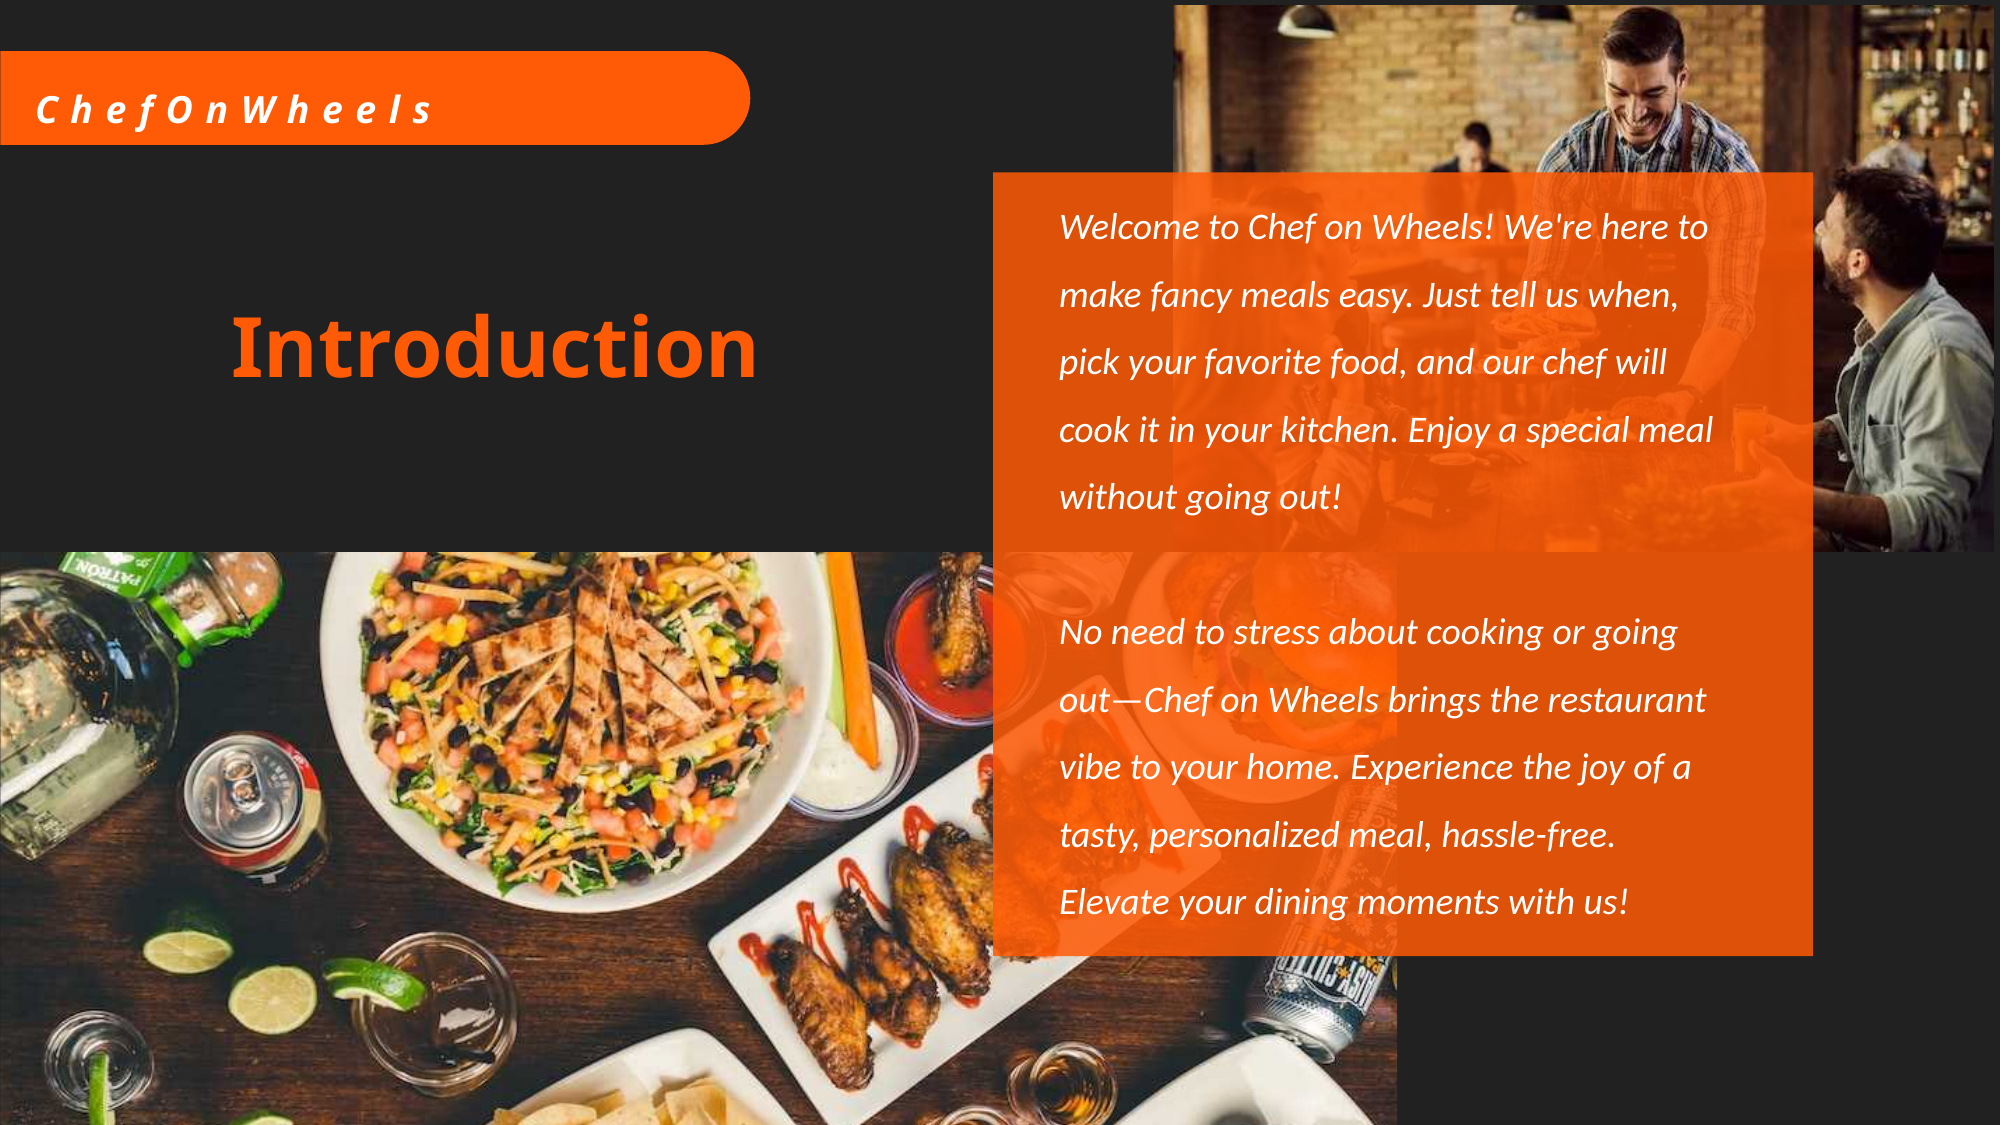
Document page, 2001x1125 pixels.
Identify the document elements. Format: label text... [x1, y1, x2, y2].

text_box [992, 171, 1173, 552]
text_box [0, 49, 752, 146]
text_box Introduction [186, 286, 828, 402]
picture [0, 4, 1994, 1125]
text_box Welcome to Chef on Wheels! We're here to make fancy meals easy. Just tell us when, pick your favorite food, and our chef will cook it in your kitchen. Enjoy a special meal without going out! No need to stress about cooking or going out—Chef on Wheels brings the restaurant vibe to your home. Experience the joy of a tasty, personalized meal, hassle-free. Elevate your dining moments with us! [1398, 552, 1750, 930]
text_box Welcome to Chef on Wheels! We're here to make fancy meals easy. Just tell us when, pick your favorite food, and our chef will cook it in your kitchen. Enjoy a special meal without going out! No need to stress about cooking or going out—Chef on Wheels brings the restaurant vibe to your home. Experience the joy of a tasty, personalized meal, hassle-free. Elevate your dining moments with us! [1044, 172, 1173, 552]
text_box [1398, 552, 1814, 957]
text_box ChefOnWheels [20, 79, 731, 139]
